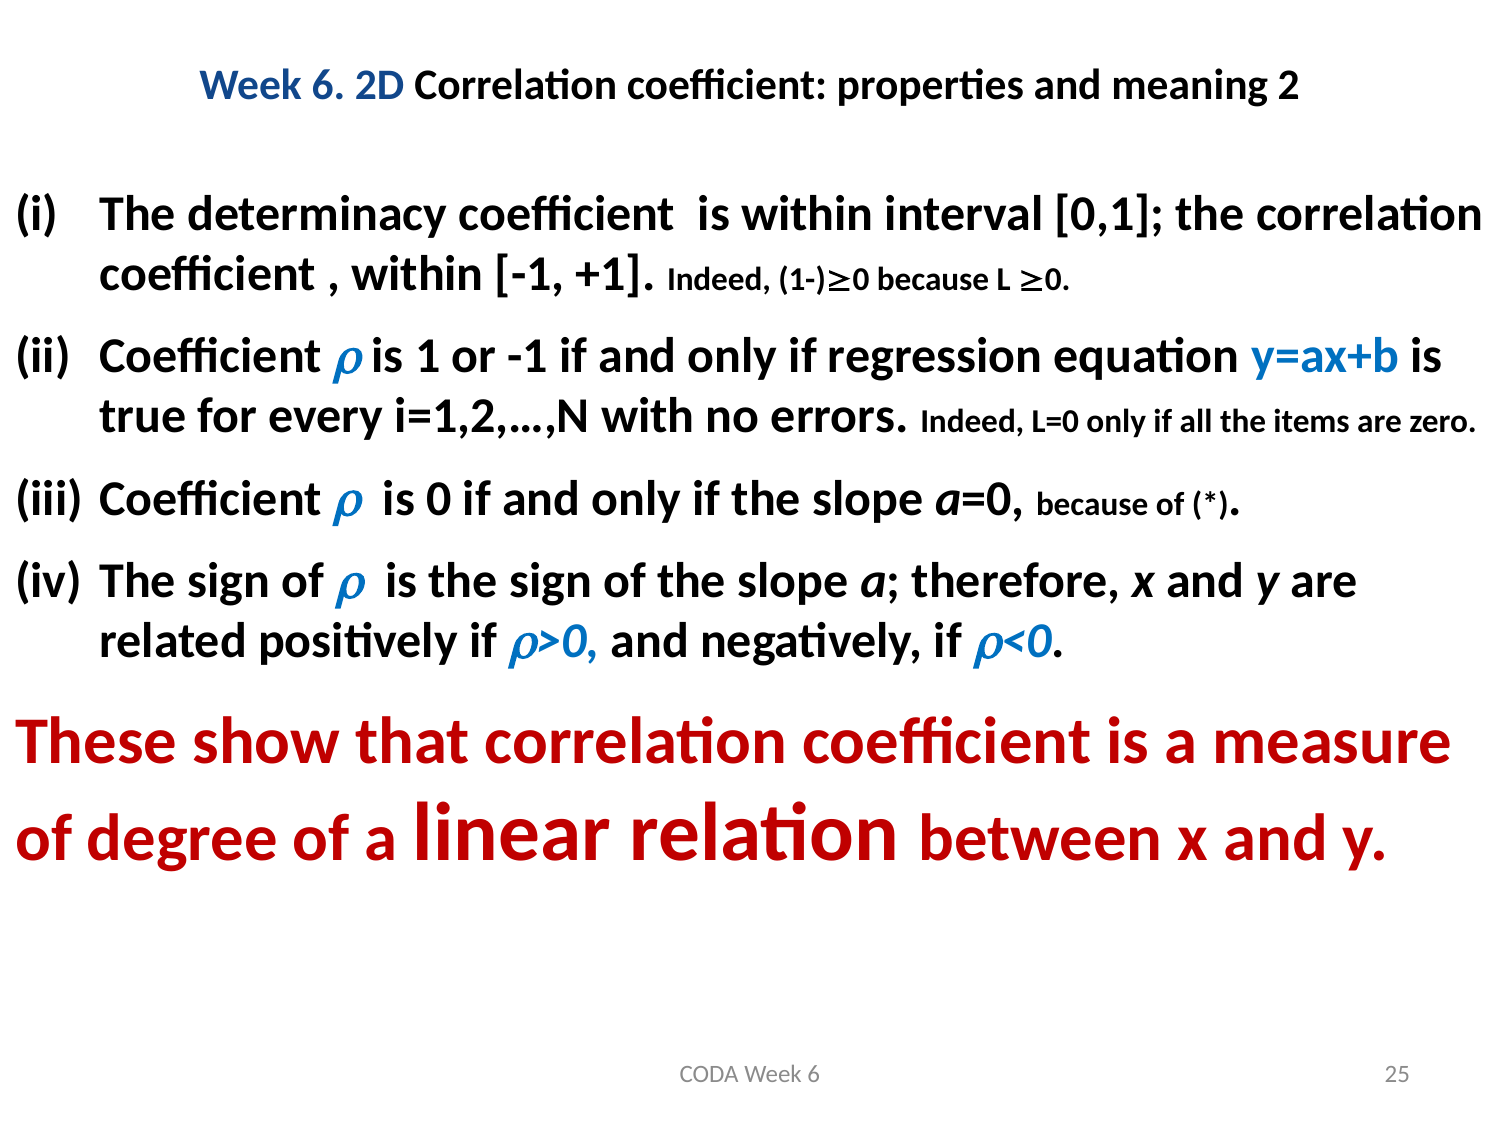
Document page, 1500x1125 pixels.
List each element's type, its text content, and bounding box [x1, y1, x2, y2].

footer CODA Week 6 [512, 1042, 988, 1103]
slide_number 25 [1074, 1042, 1425, 1103]
title Week 6. 2D Correlation coefficient: properties and meaning 2 [0, 0, 1500, 169]
